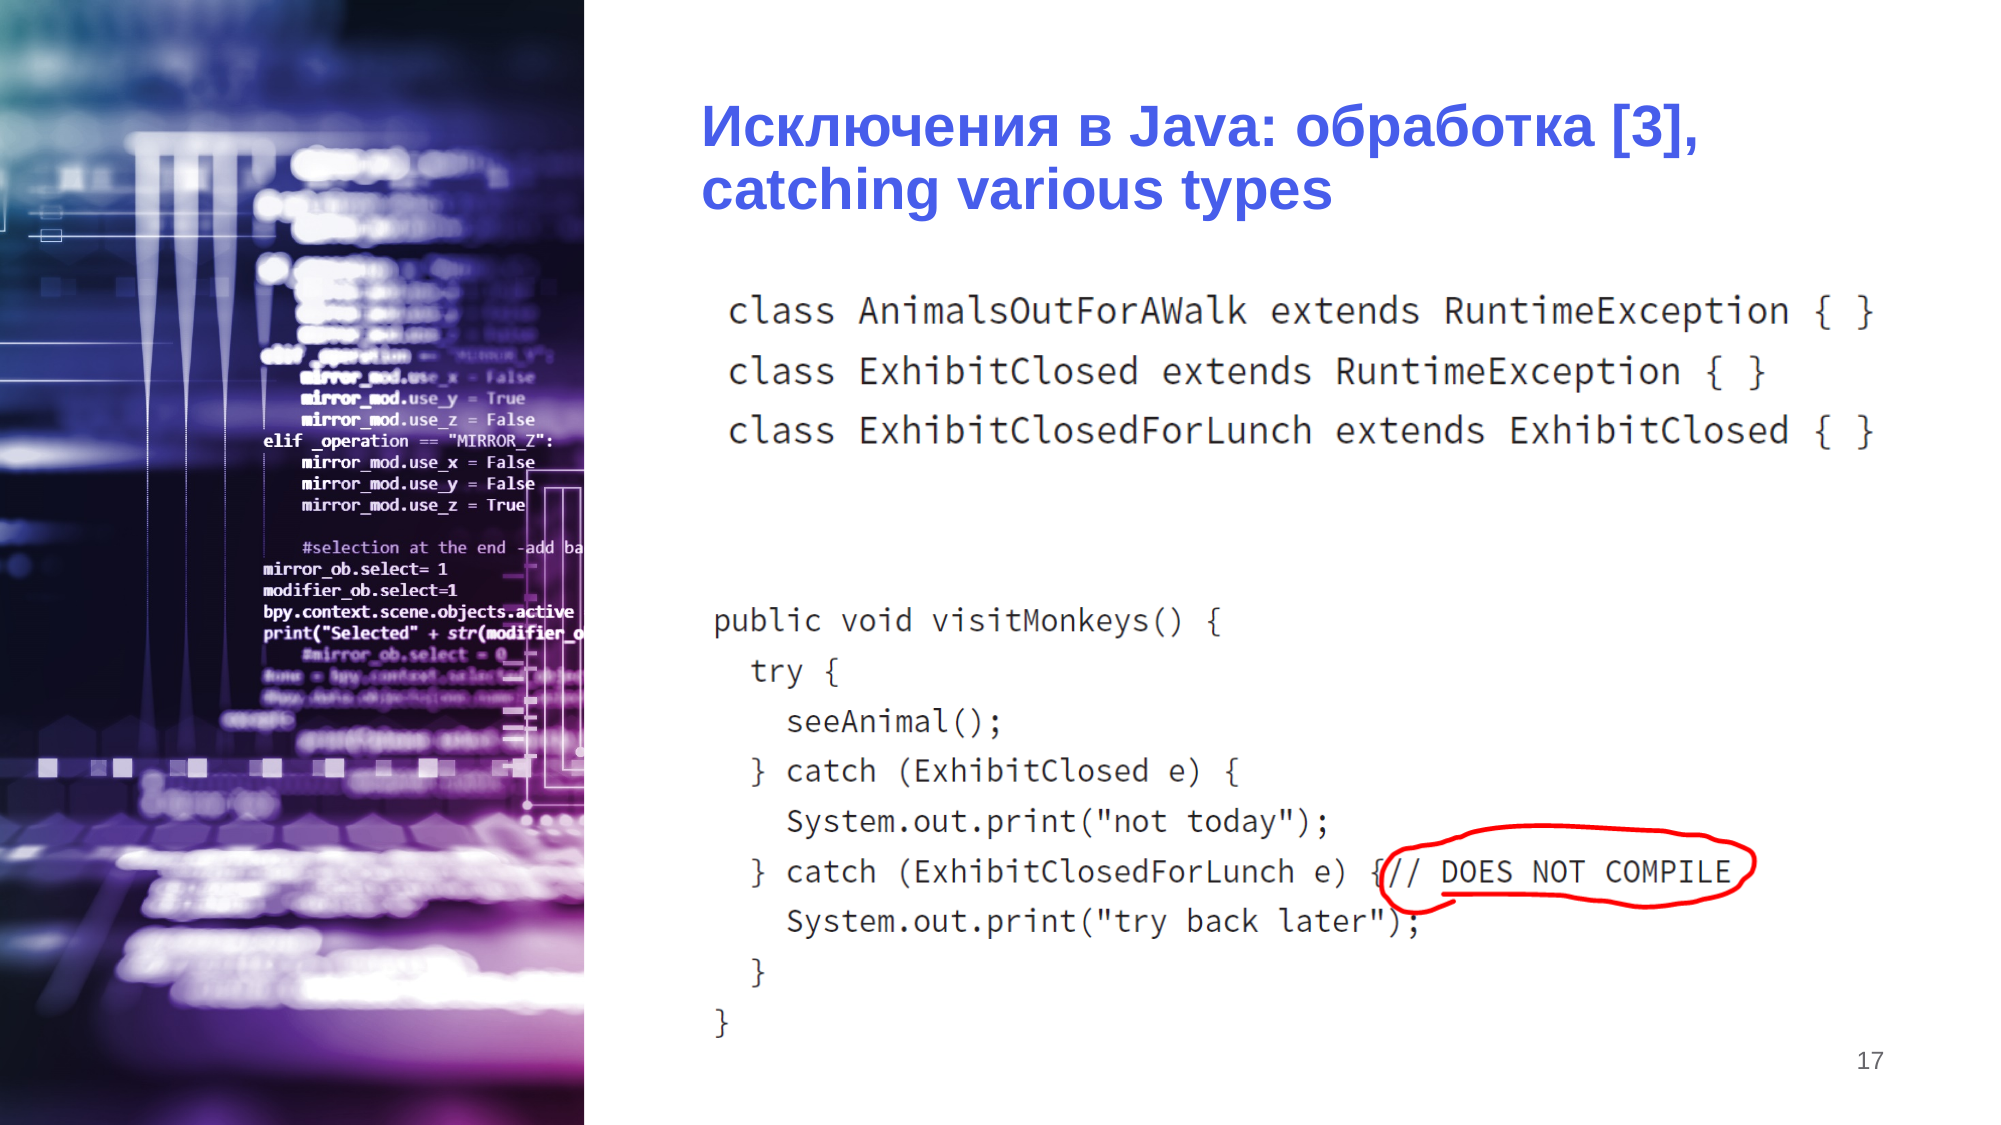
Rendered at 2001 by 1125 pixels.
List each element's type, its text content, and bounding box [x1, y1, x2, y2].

picture [701, 279, 1923, 469]
picture [0, 0, 585, 1125]
slide_number 17 [1464, 1043, 1900, 1077]
title Исключения в Java: обработка [3], catching various types [701, 96, 1851, 225]
picture [701, 593, 1827, 1056]
